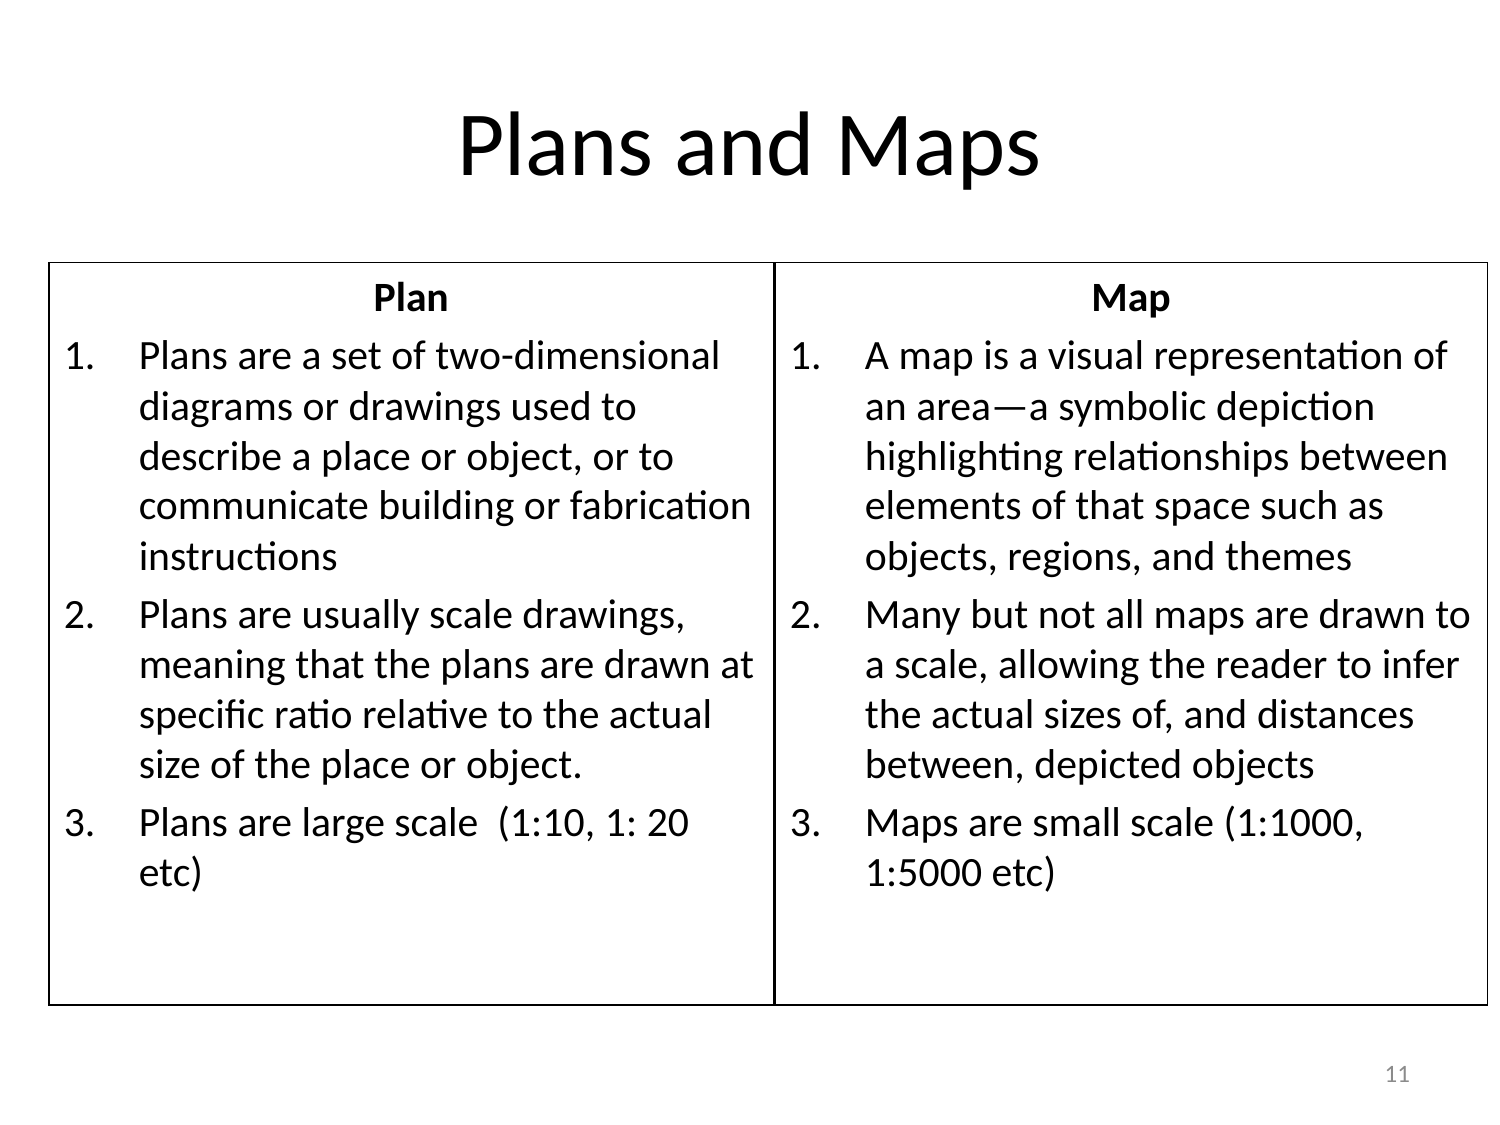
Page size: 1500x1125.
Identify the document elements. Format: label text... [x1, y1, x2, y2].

text_box Map A map is a visual representation of an area—a symbolic depiction highlighting relationships between elements of that space such as objects, regions, and themes Many but not all maps are drawn to a scale, allowing the reader to infer the actual sizes of, and distances between, depicted objects Maps are small scale (1:1000, 1:5000 etc) [774, 262, 1488, 1005]
slide_number 11 [1074, 1042, 1425, 1103]
title Plans and Maps [74, 44, 1426, 233]
list Plan Plans are a set of two-dimensional diagrams or drawings used to describe a place or object, or to communicate building or fabrication instructions Plans are usually scale drawings, meaning that the plans are drawn at specific ratio relative to the actual size of the place or object. Plans are large scale (1:10, 1: 20 etc) [48, 262, 775, 1006]
